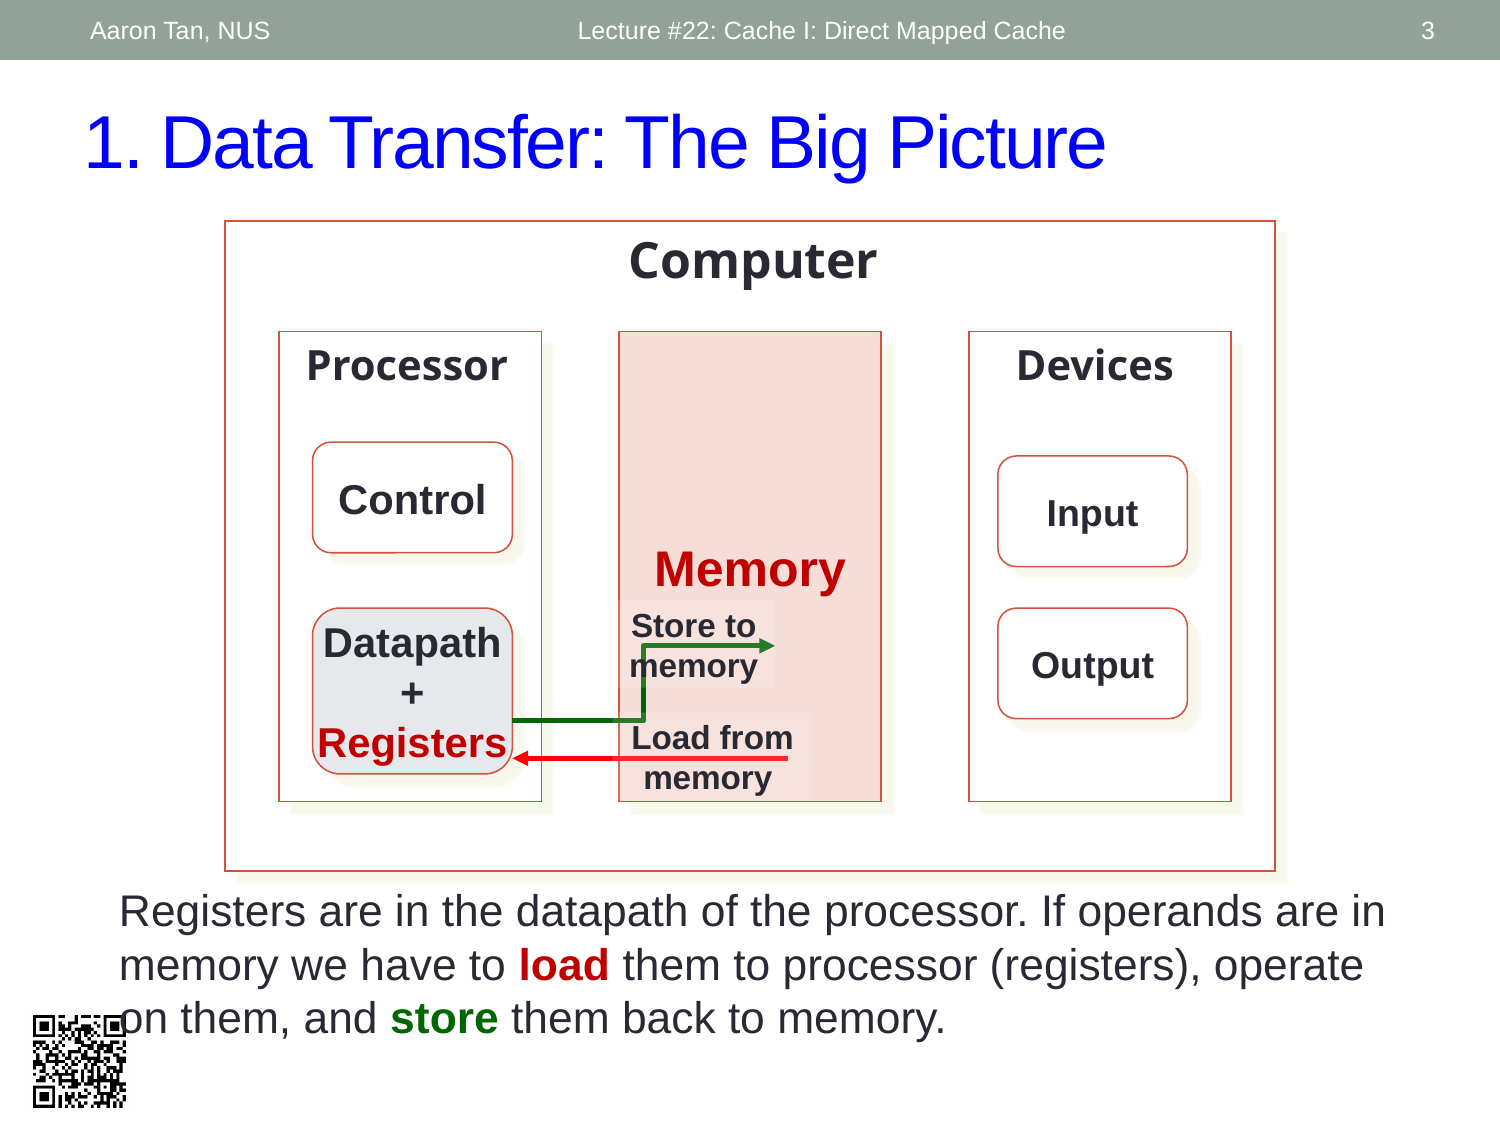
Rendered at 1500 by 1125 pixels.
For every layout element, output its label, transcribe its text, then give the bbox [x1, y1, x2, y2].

text_box Registers are in the datapath of the processor. If operands are in memory we have to load them to processor (registers), operate on them, and store them back to memory. [74, 870, 1429, 1084]
footer Lecture #22: Cache I: Direct Mapped Cache [562, 3, 1238, 57]
title 1. Data Transfer: The Big Picture [68, 86, 1429, 192]
slide_number Aaron Tan, NUS [75, 3, 550, 57]
picture [26, 1008, 132, 1114]
slide_number 3 [1308, 3, 1450, 57]
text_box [224, 220, 1276, 872]
